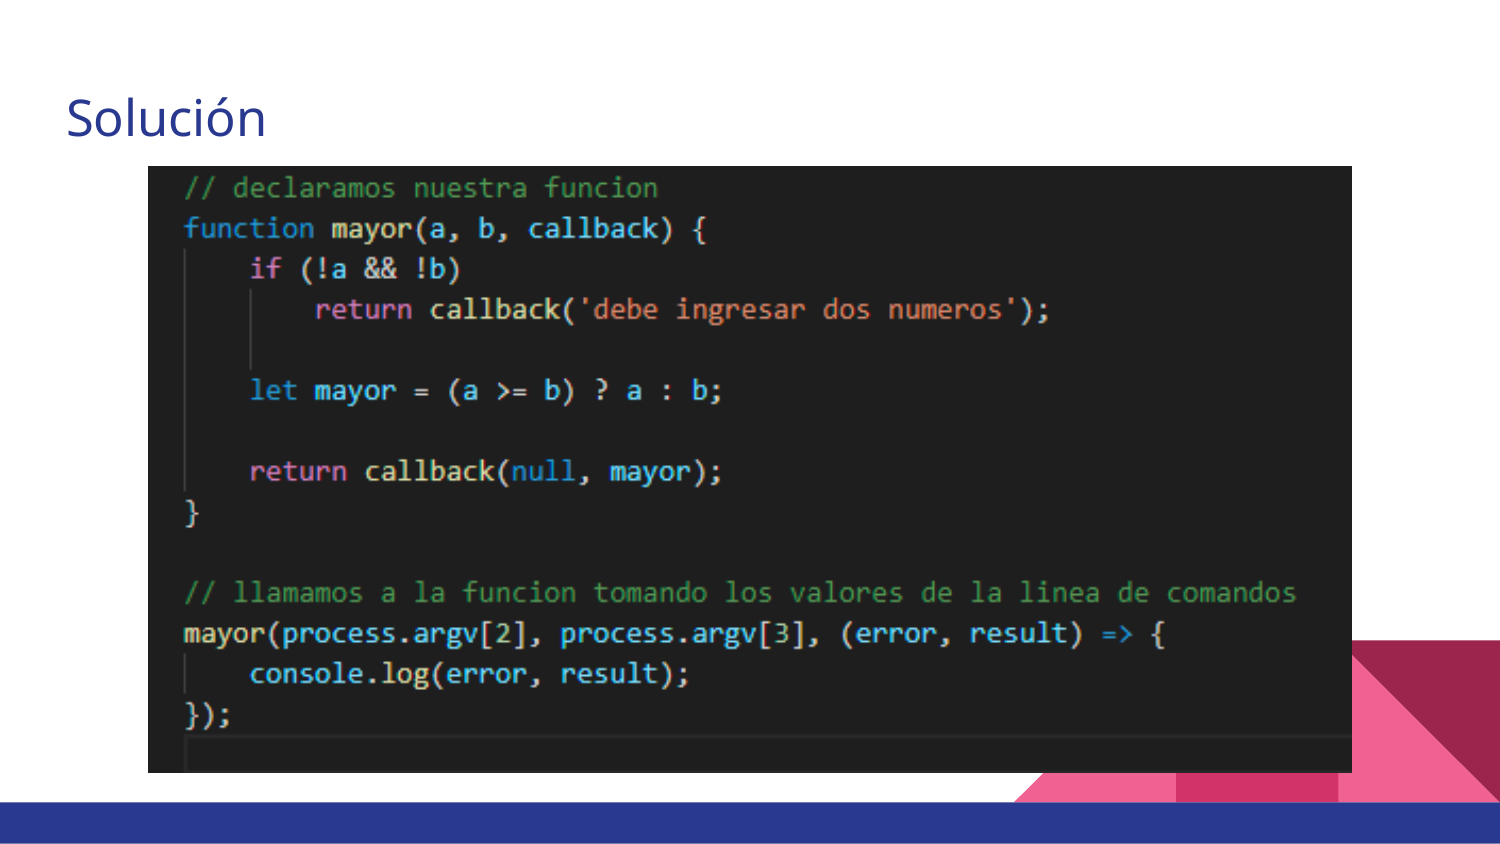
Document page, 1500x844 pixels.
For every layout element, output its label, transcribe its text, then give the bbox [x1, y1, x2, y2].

title Solución [51, 67, 1449, 167]
picture [147, 166, 1352, 774]
